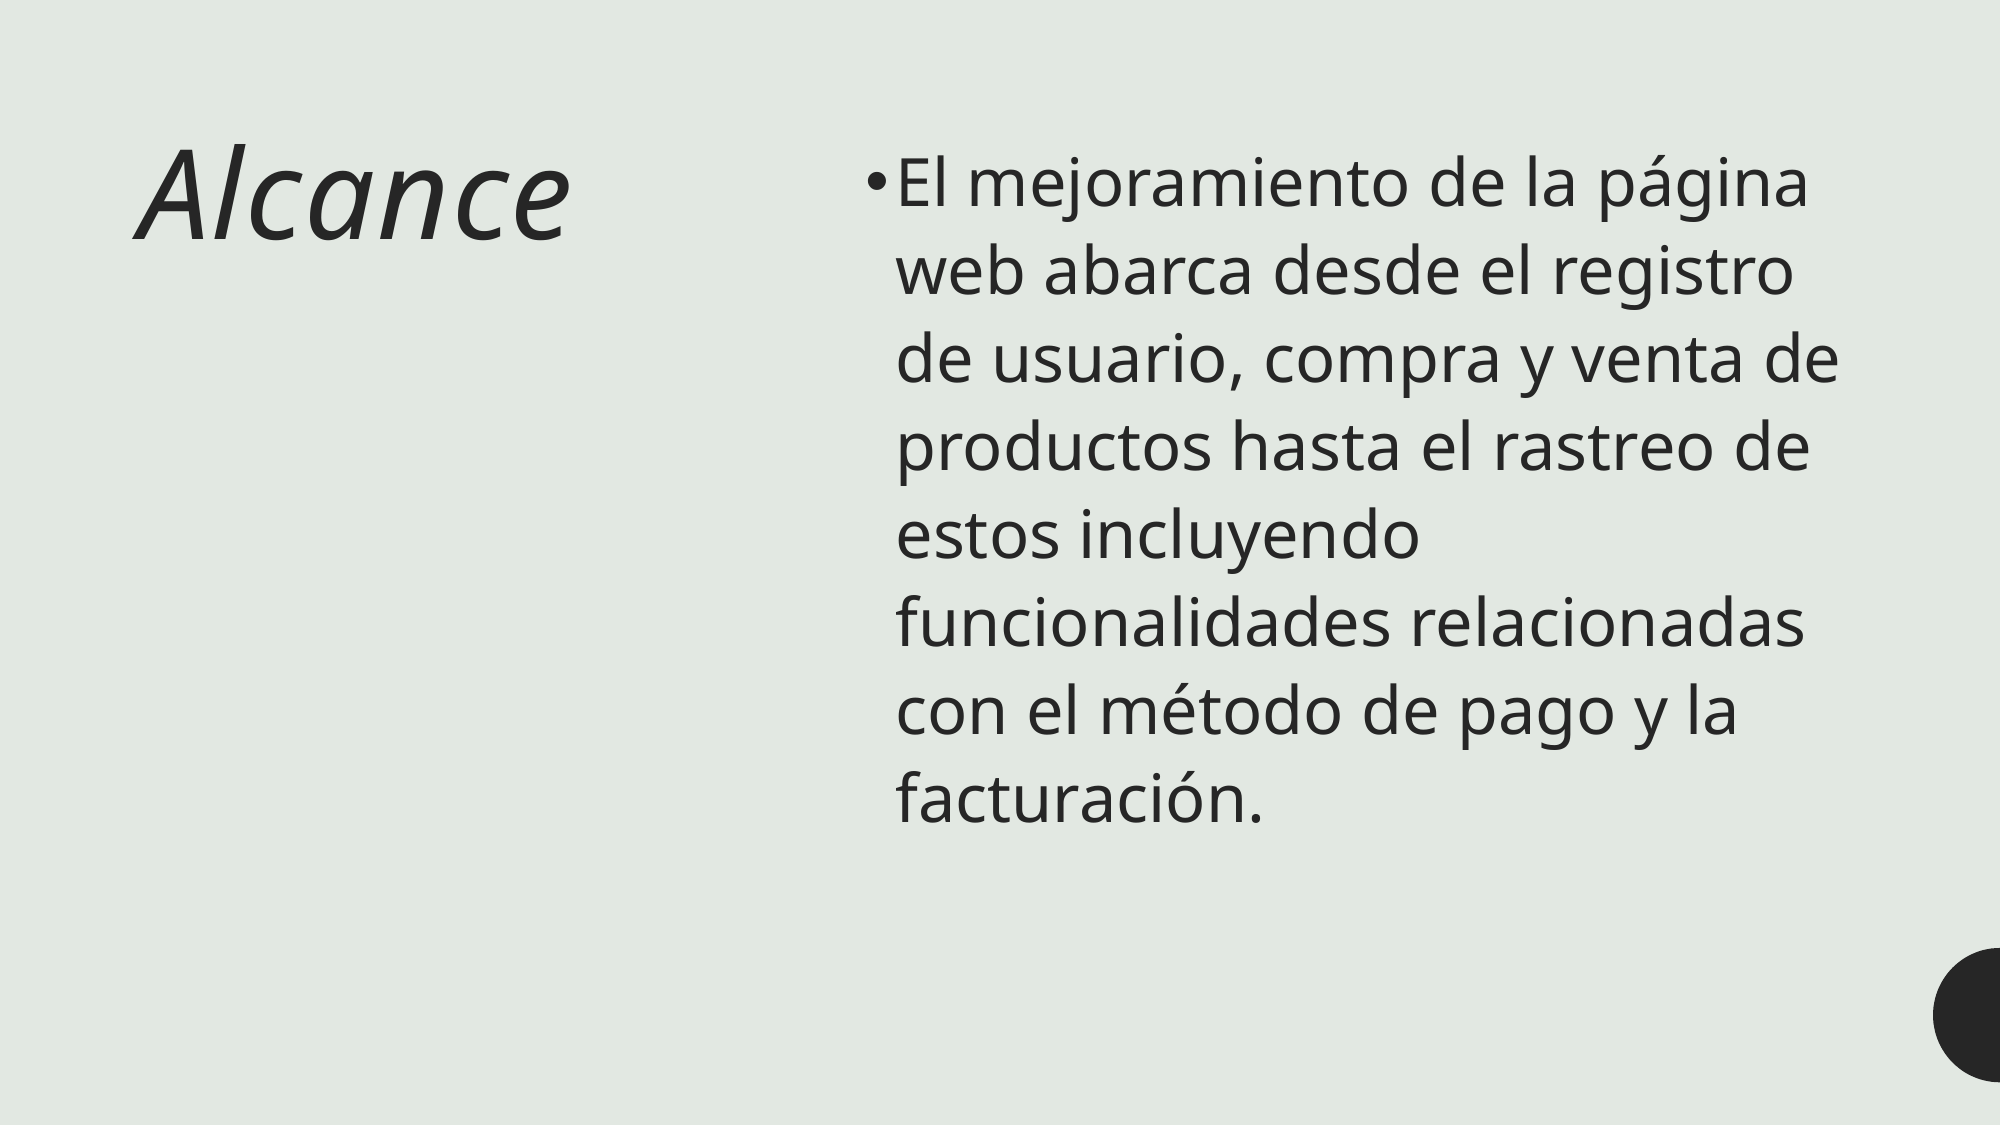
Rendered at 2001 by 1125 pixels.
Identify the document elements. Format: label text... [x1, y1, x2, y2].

title Alcance [124, 124, 753, 905]
list El mejoramiento de la página web abarca desde el registro de usuario, compra y venta de productos hasta el rastreo de estos incluyendo funcionalidades relacionadas con el método de pago y la facturación. [850, 124, 1875, 905]
